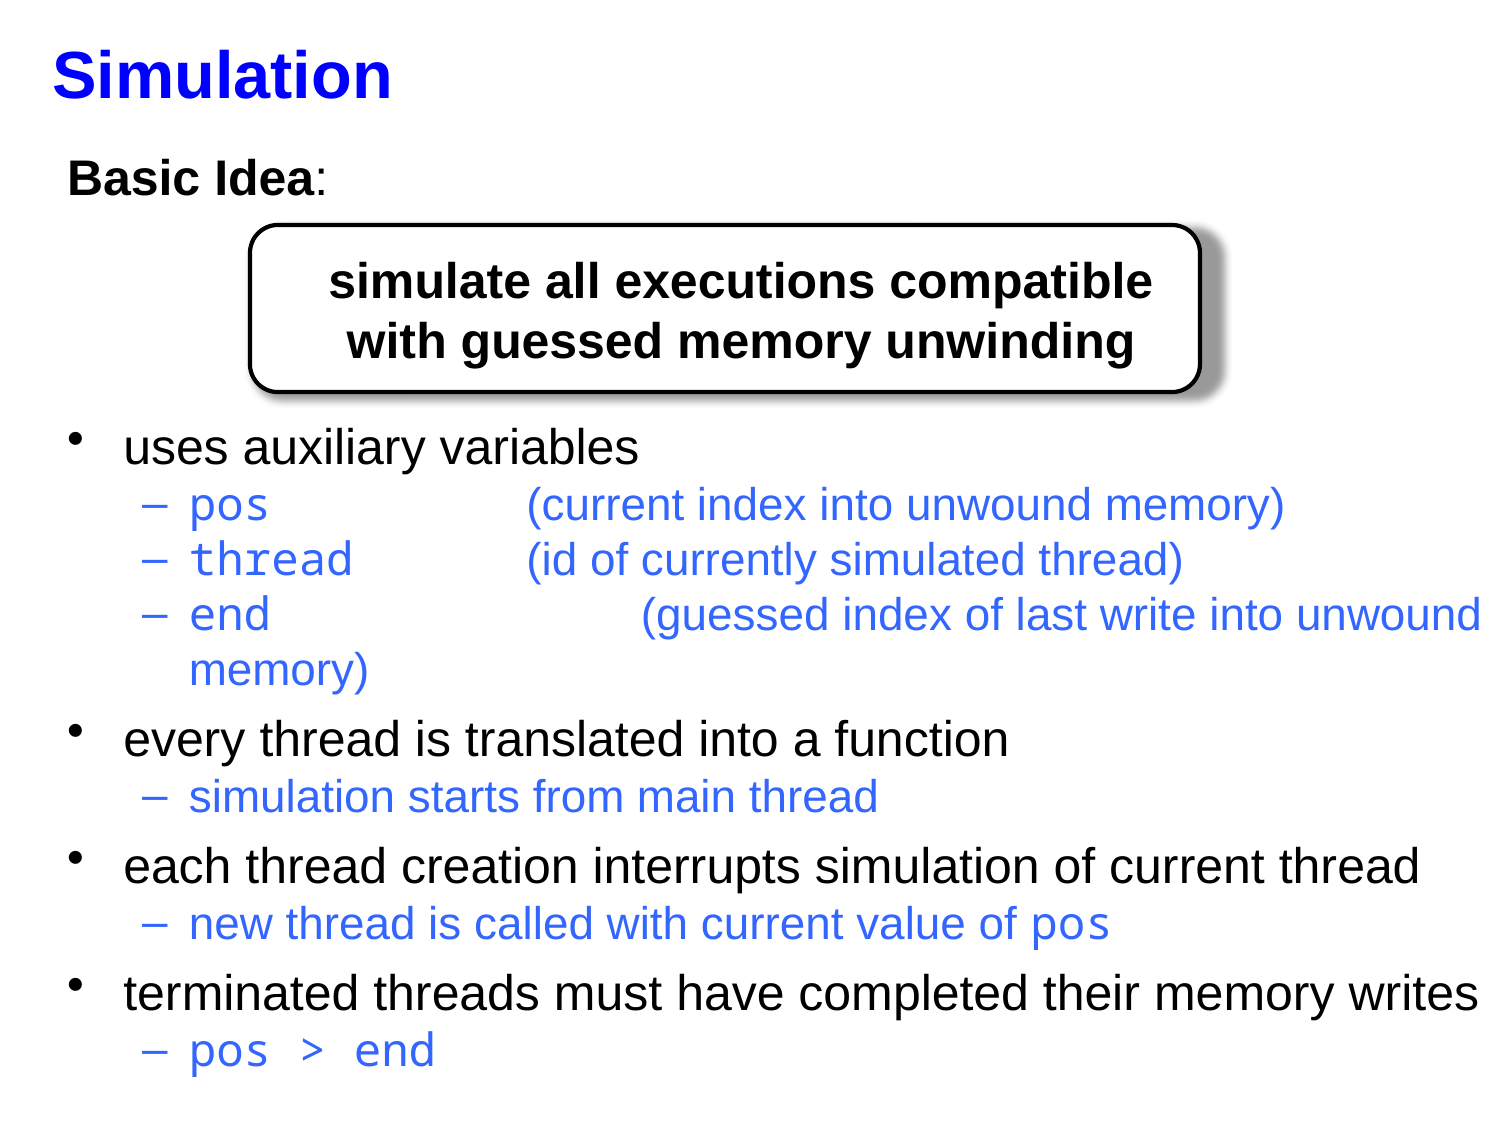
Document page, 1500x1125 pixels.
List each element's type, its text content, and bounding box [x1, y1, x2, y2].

list Basic Idea: uses auxiliary variables pos (current index into unwound memory) thread (id of currently simulated thread) end (guessed index of last write into unwound memory) every thread is translated into a function simulation starts from main thread each thread creation interrupts simulation of current thread new thread is called with current value of pos terminated threads must have completed their memory writes pos > end [37, 137, 1500, 1125]
text_box simulate all executions compatible with guessed memory unwinding [247, 222, 1203, 395]
title Simulation [37, 12, 1488, 131]
